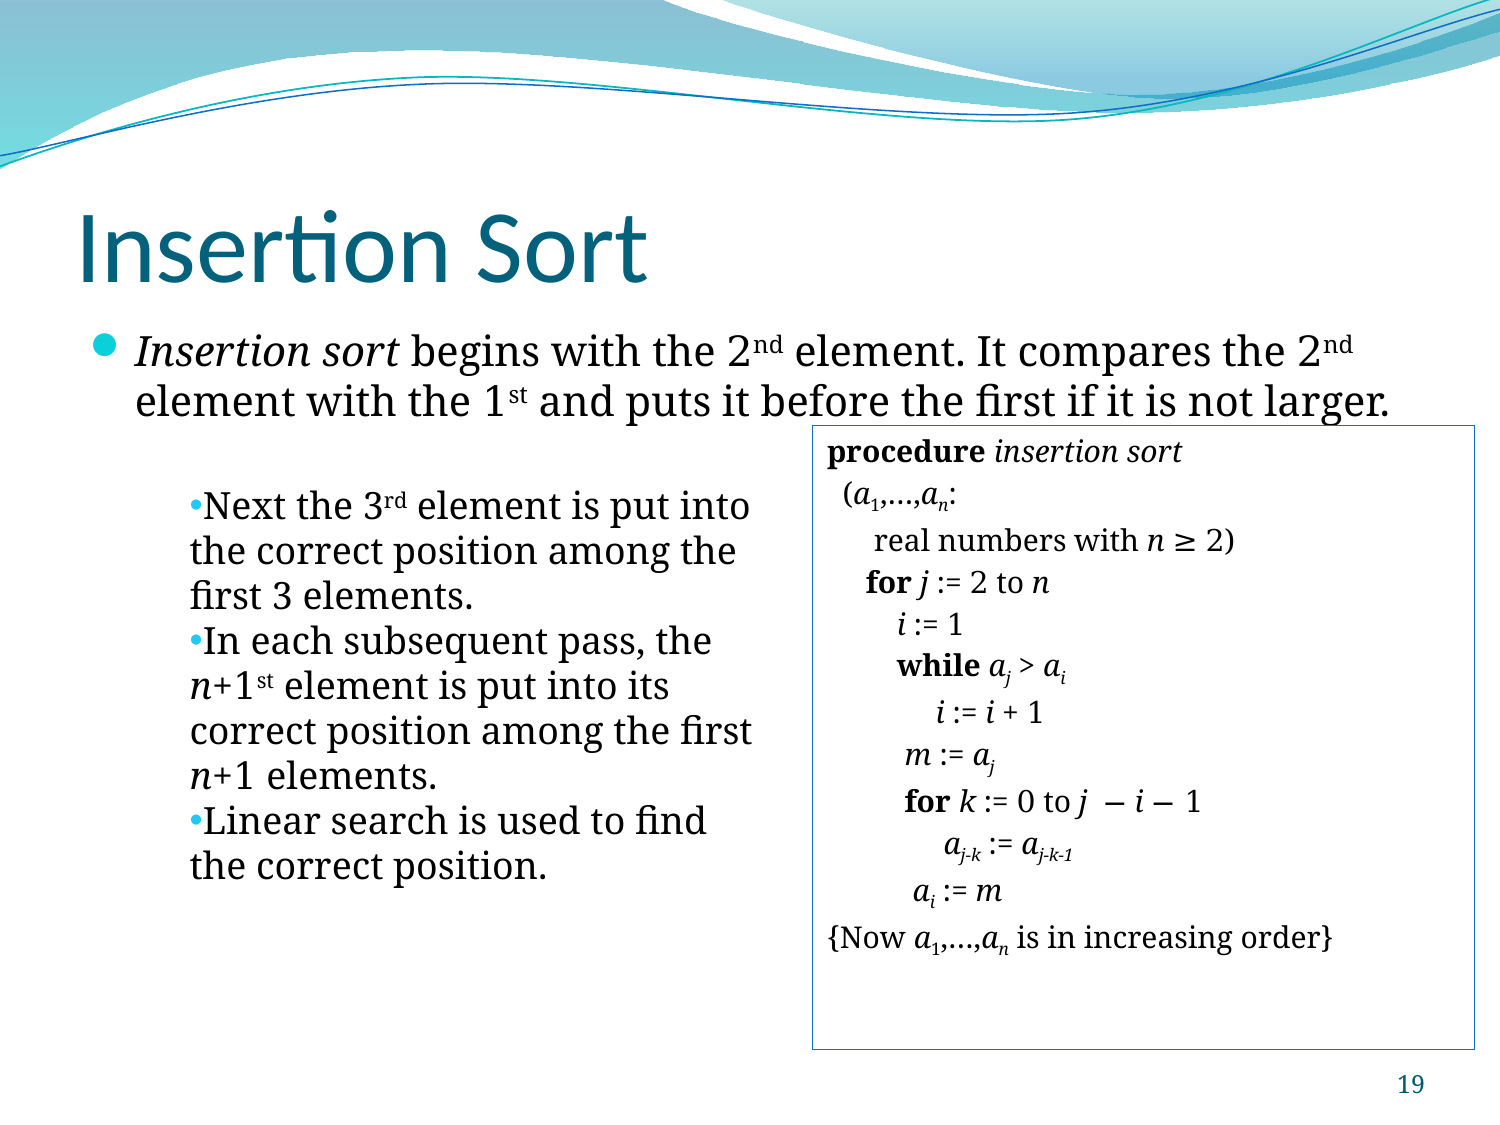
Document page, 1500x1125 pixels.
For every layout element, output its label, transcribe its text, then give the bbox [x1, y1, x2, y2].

slide_number 19 [1299, 1042, 1425, 1103]
text_box Next the 3rd element is put into the correct position among the first 3 elements. In each subsequent pass, the n+1st element is put into its correct position among the first n+1 elements. Linear search is used to find the correct position. [174, 474, 775, 895]
title Insertion Sort [75, 115, 1425, 303]
text_box procedure insertion sort (a1,…,an: real numbers with n ≥ 2) for j := 2 to n i := 1 while aj > ai i := i + 1 m := aj for k := 0 to j − i − 1 aj-k := aj-k-1 ai := m {Now a1,…,an is in increasing order} [812, 425, 1475, 1050]
list Insertion sort begins with the 2nd element. It compares the 2nd element with the 1st and puts it before the first if it is not larger. [75, 317, 1425, 1038]
